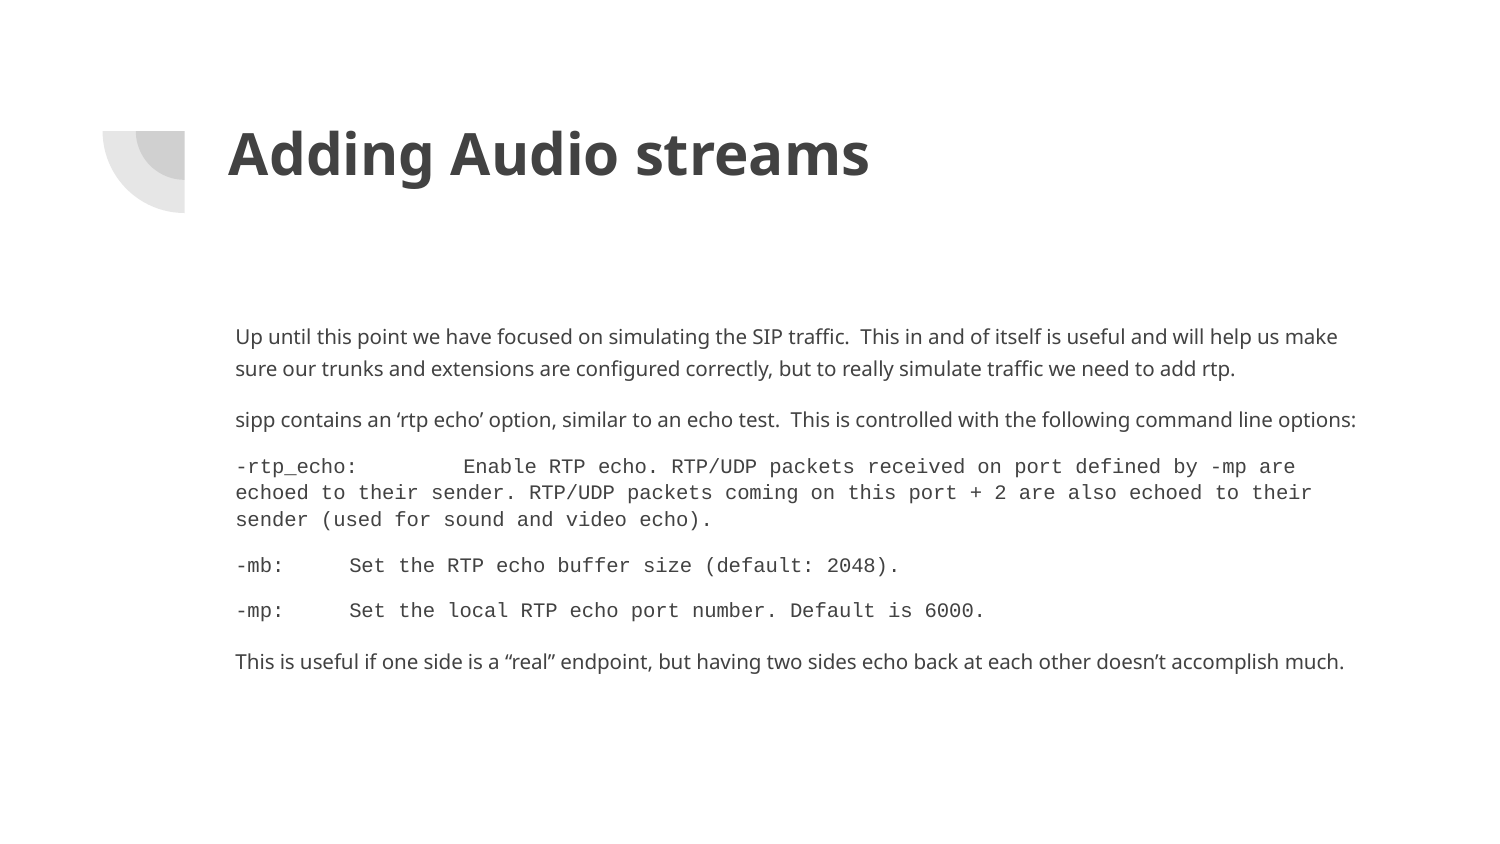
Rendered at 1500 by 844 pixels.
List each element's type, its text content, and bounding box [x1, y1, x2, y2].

list Up until this point we have focused on simulating the SIP traffic. This in and of itself is useful and will help us make sure our trunks and extensions are configured correctly, but to really simulate traffic we need to add rtp. sipp contains an ‘rtp echo’ option, similar to an echo test. This is controlled with the following command line options: -rtp_echo: Enable RTP echo. RTP/UDP packets received on port defined by -mp are echoed to their sender. RTP/UDP packets coming on this port + 2 are also echoed to their sender (used for sound and video echo). -mb: Set the RTP echo buffer size (default: 2048). -mp: Set the local RTP echo port number. Default is 6000. This is useful if one side is a “real” endpoint, but having two sides echo back at each other doesn’t accomplish much. [220, 302, 1374, 720]
title Adding Audio streams [213, 98, 1368, 263]
